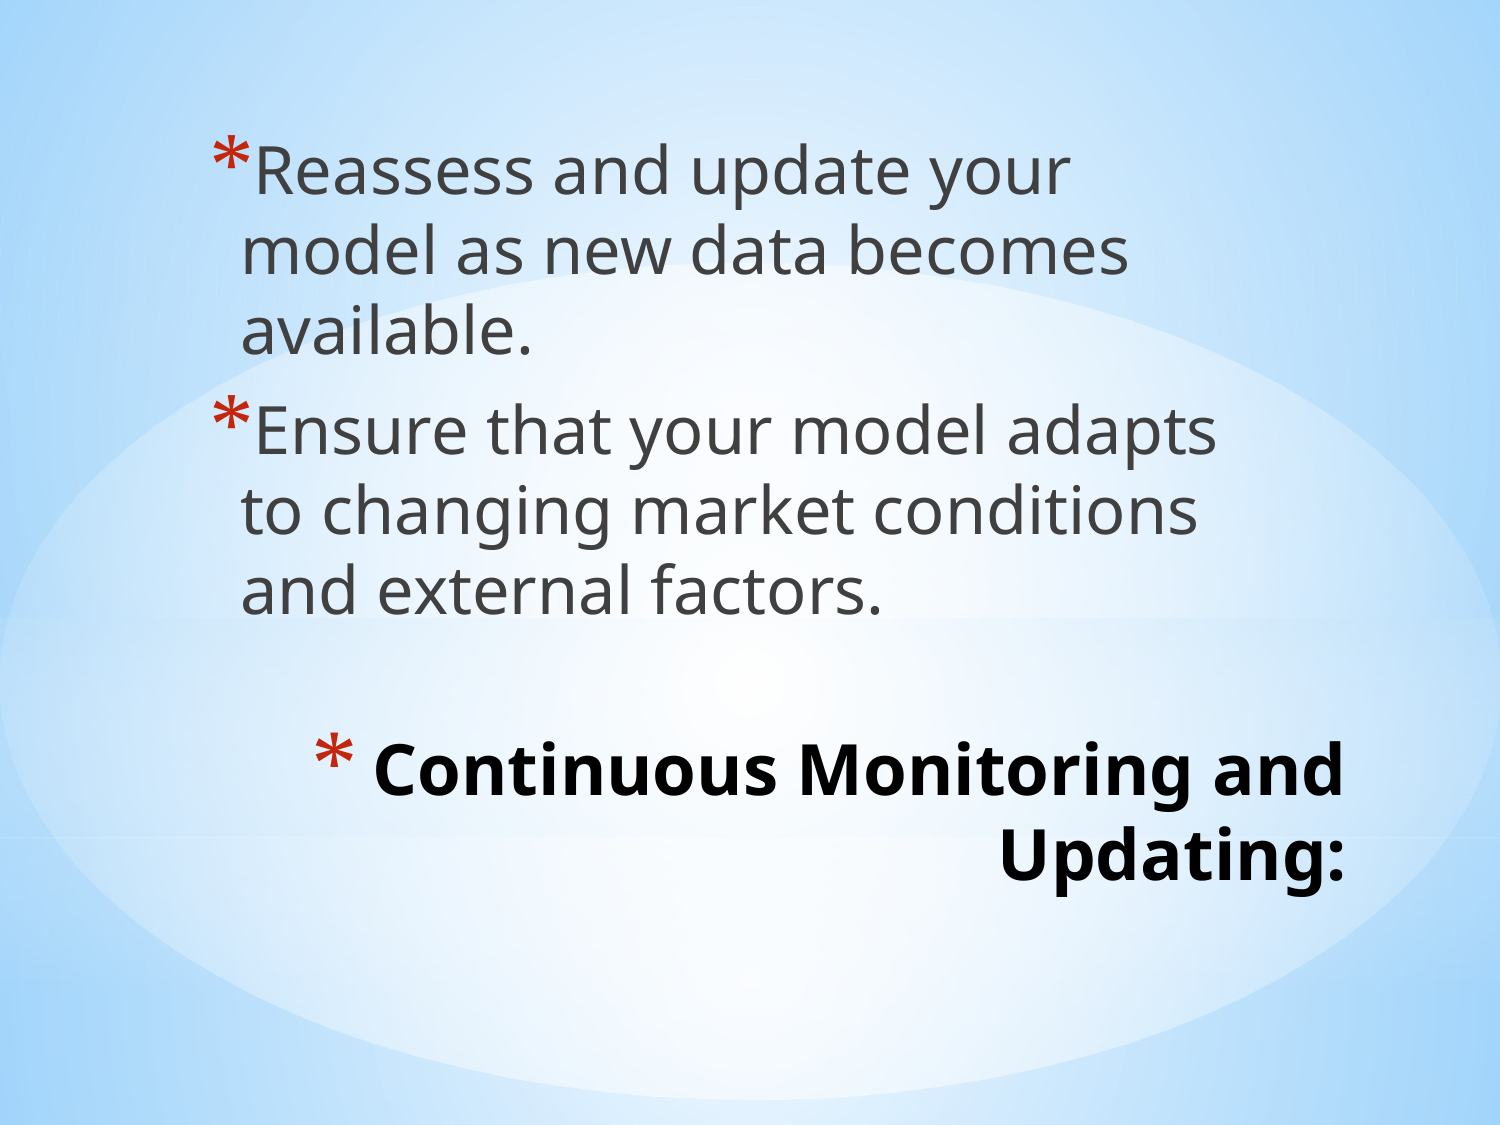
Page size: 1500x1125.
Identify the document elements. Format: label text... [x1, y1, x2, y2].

list Reassess and update your model as new data becomes available. Ensure that your model adapts to changing market conditions and external factors. [187, 120, 1238, 690]
title Continuous Monitoring and Updating: [294, 717, 1363, 905]
